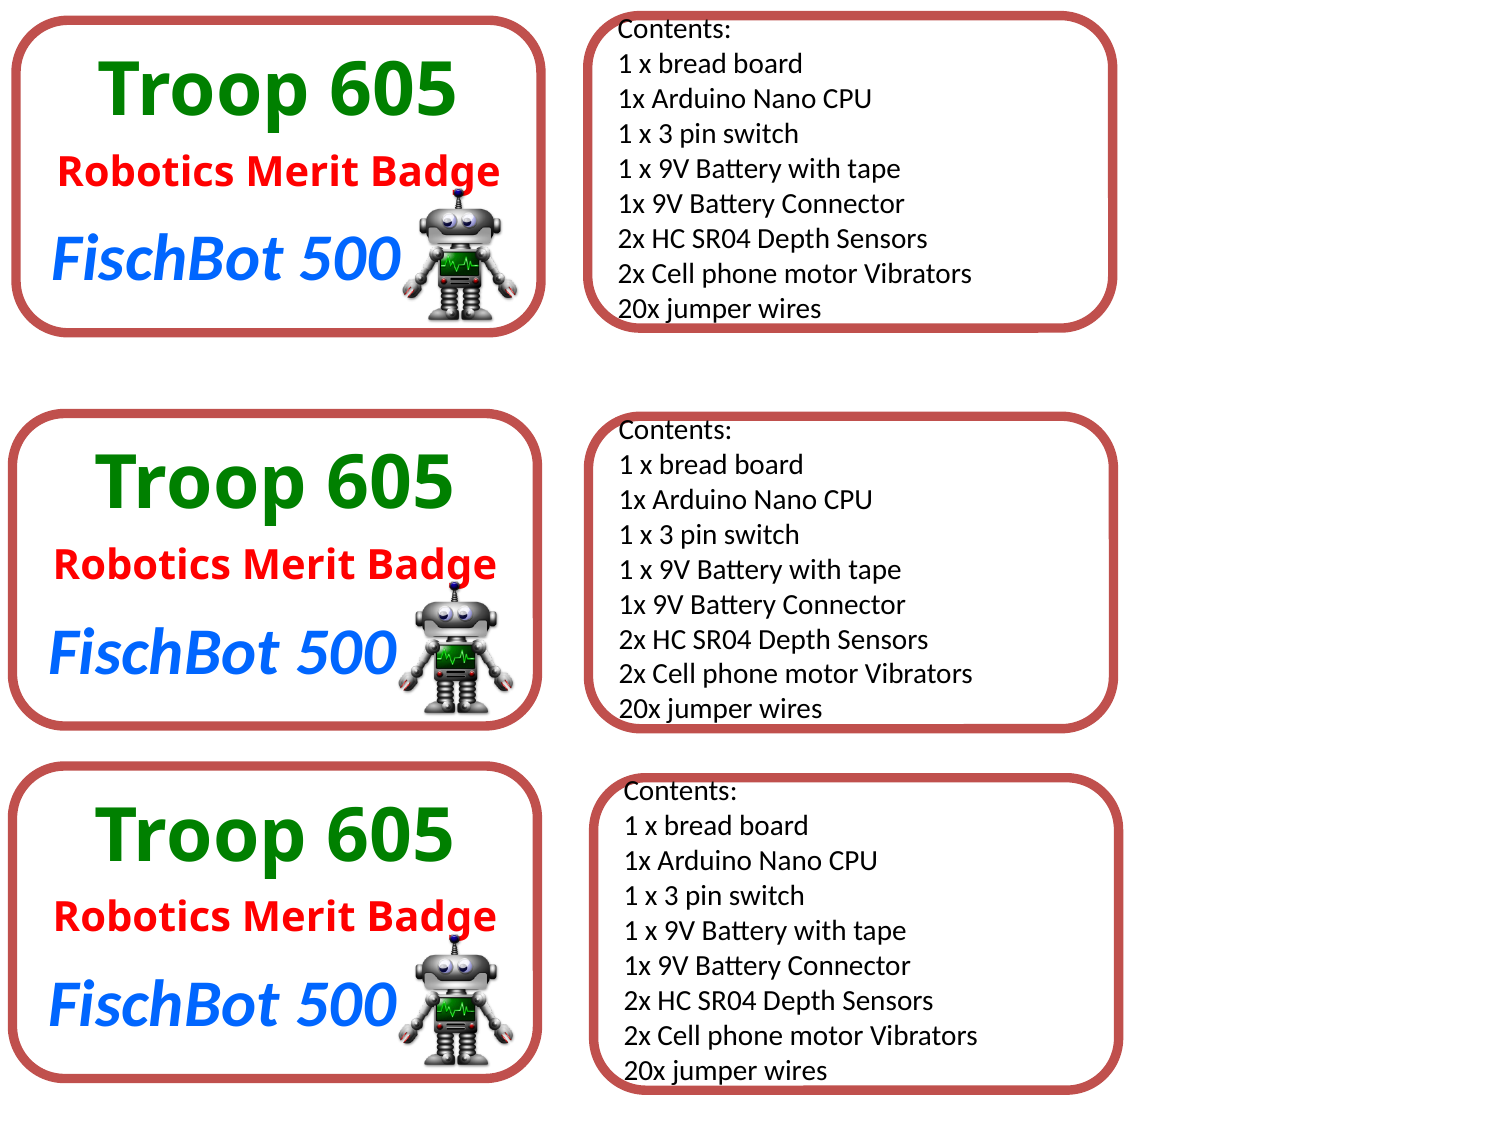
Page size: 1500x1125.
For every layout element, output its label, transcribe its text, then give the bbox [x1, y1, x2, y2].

text_box Contents: 1 x bread board 1x Arduino Nano CPU 1 x 3 pin switch 1 x 9V Battery with tape 1x 9V Battery Connector 2x HC SR04 Depth Sensors 2x Cell phone motor Vibrators 20x jumper wires [586, 414, 1116, 731]
text_box Contents: 1 x bread board 1x Arduino Nano CPU 1 x 3 pin switch 1 x 9V Battery with tape 1x 9V Battery Connector 2x HC SR04 Depth Sensors 2x Cell phone motor Vibrators 20x jumper wires [585, 13, 1115, 331]
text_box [0, 765, 538, 1079]
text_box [0, 19, 542, 333]
text_box Contents: 1 x bread board 1x Arduino Nano CPU 1 x 3 pin switch 1 x 9V Battery with tape 1x 9V Battery Connector 2x HC SR04 Depth Sensors 2x Cell phone motor Vibrators 20x jumper wires [591, 775, 1121, 1093]
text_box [0, 413, 538, 727]
